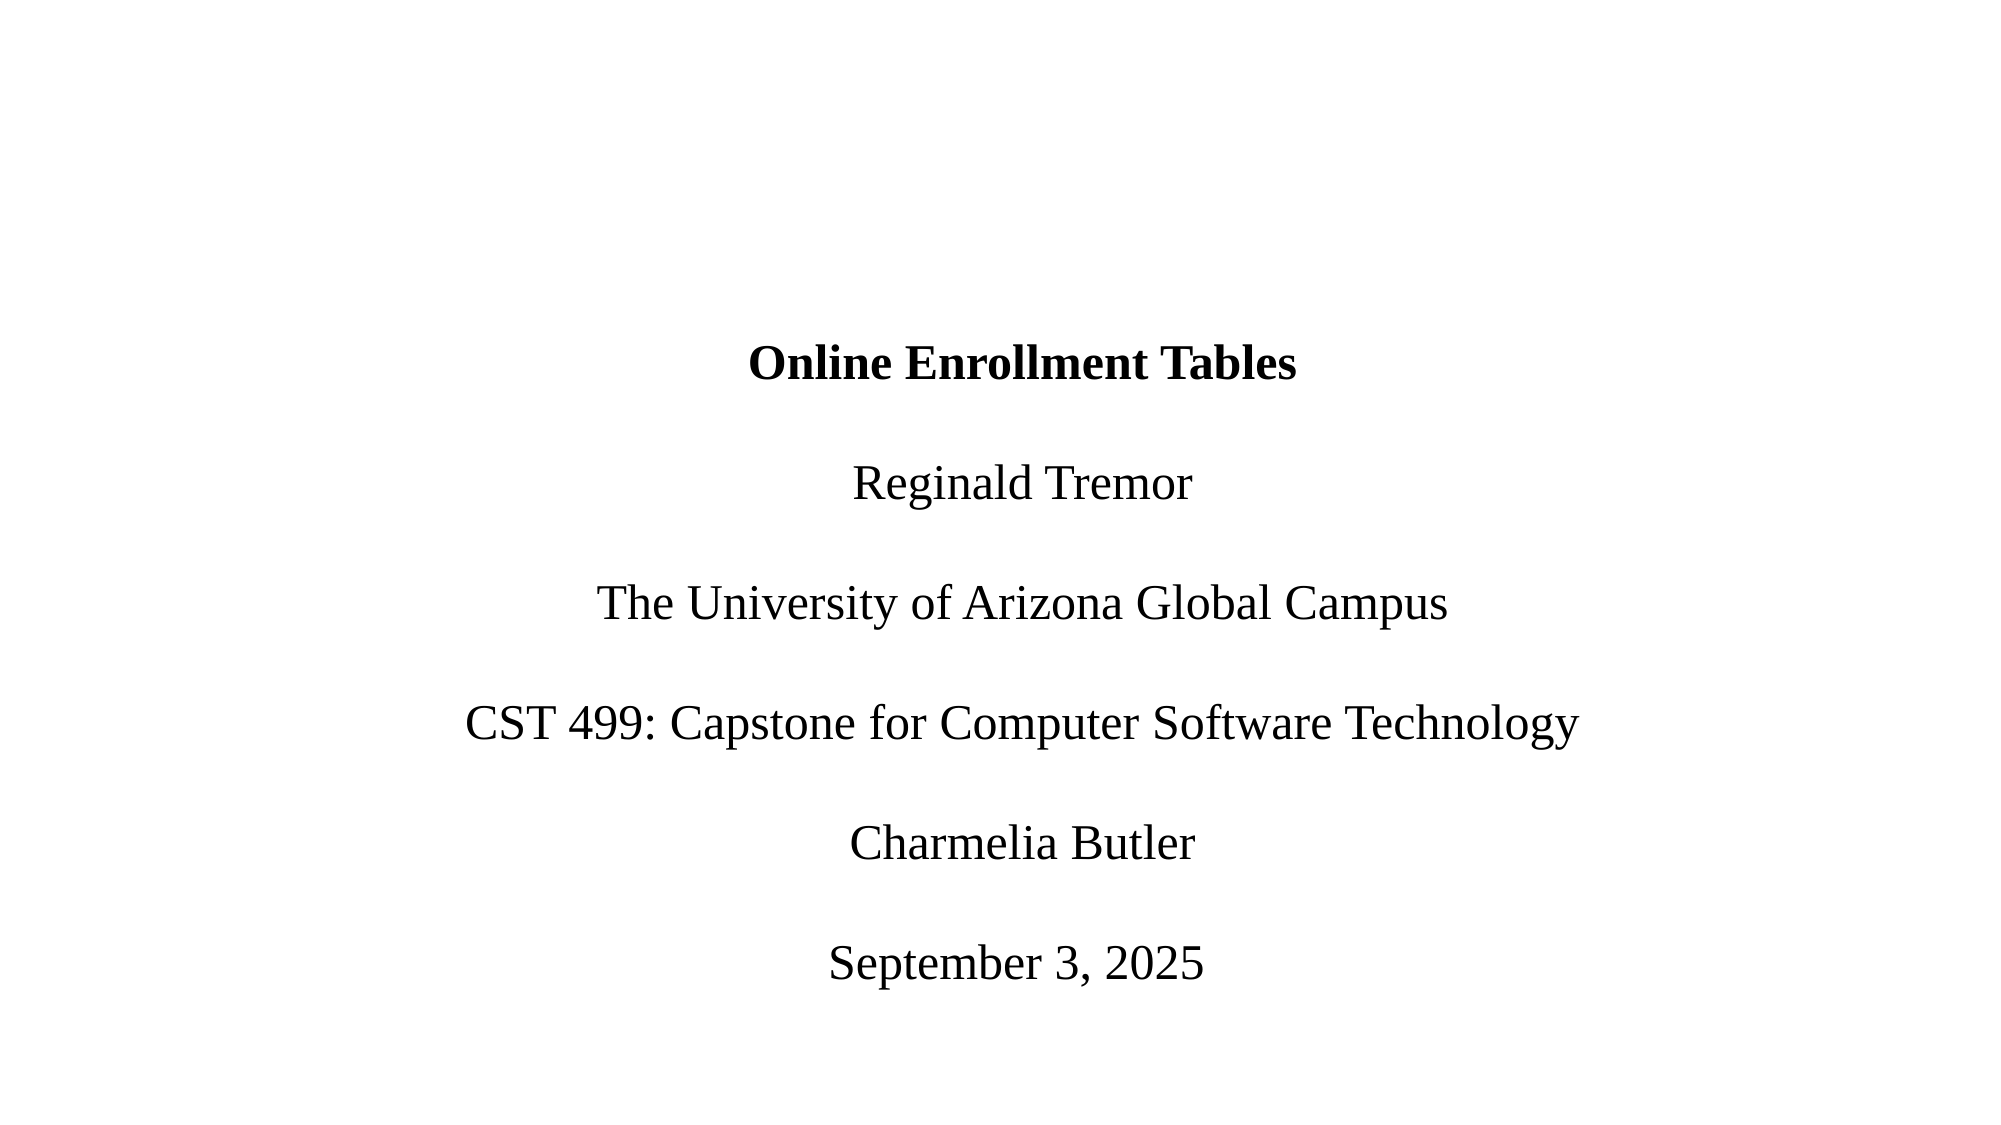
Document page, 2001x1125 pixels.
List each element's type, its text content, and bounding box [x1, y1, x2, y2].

title Online Enrollment Tables Reginald Tremor The University of Arizona Global Campus CST 499: Capstone for Computer Software Technology Charmelia Butler September 3, 2025 [249, 184, 1796, 1057]
